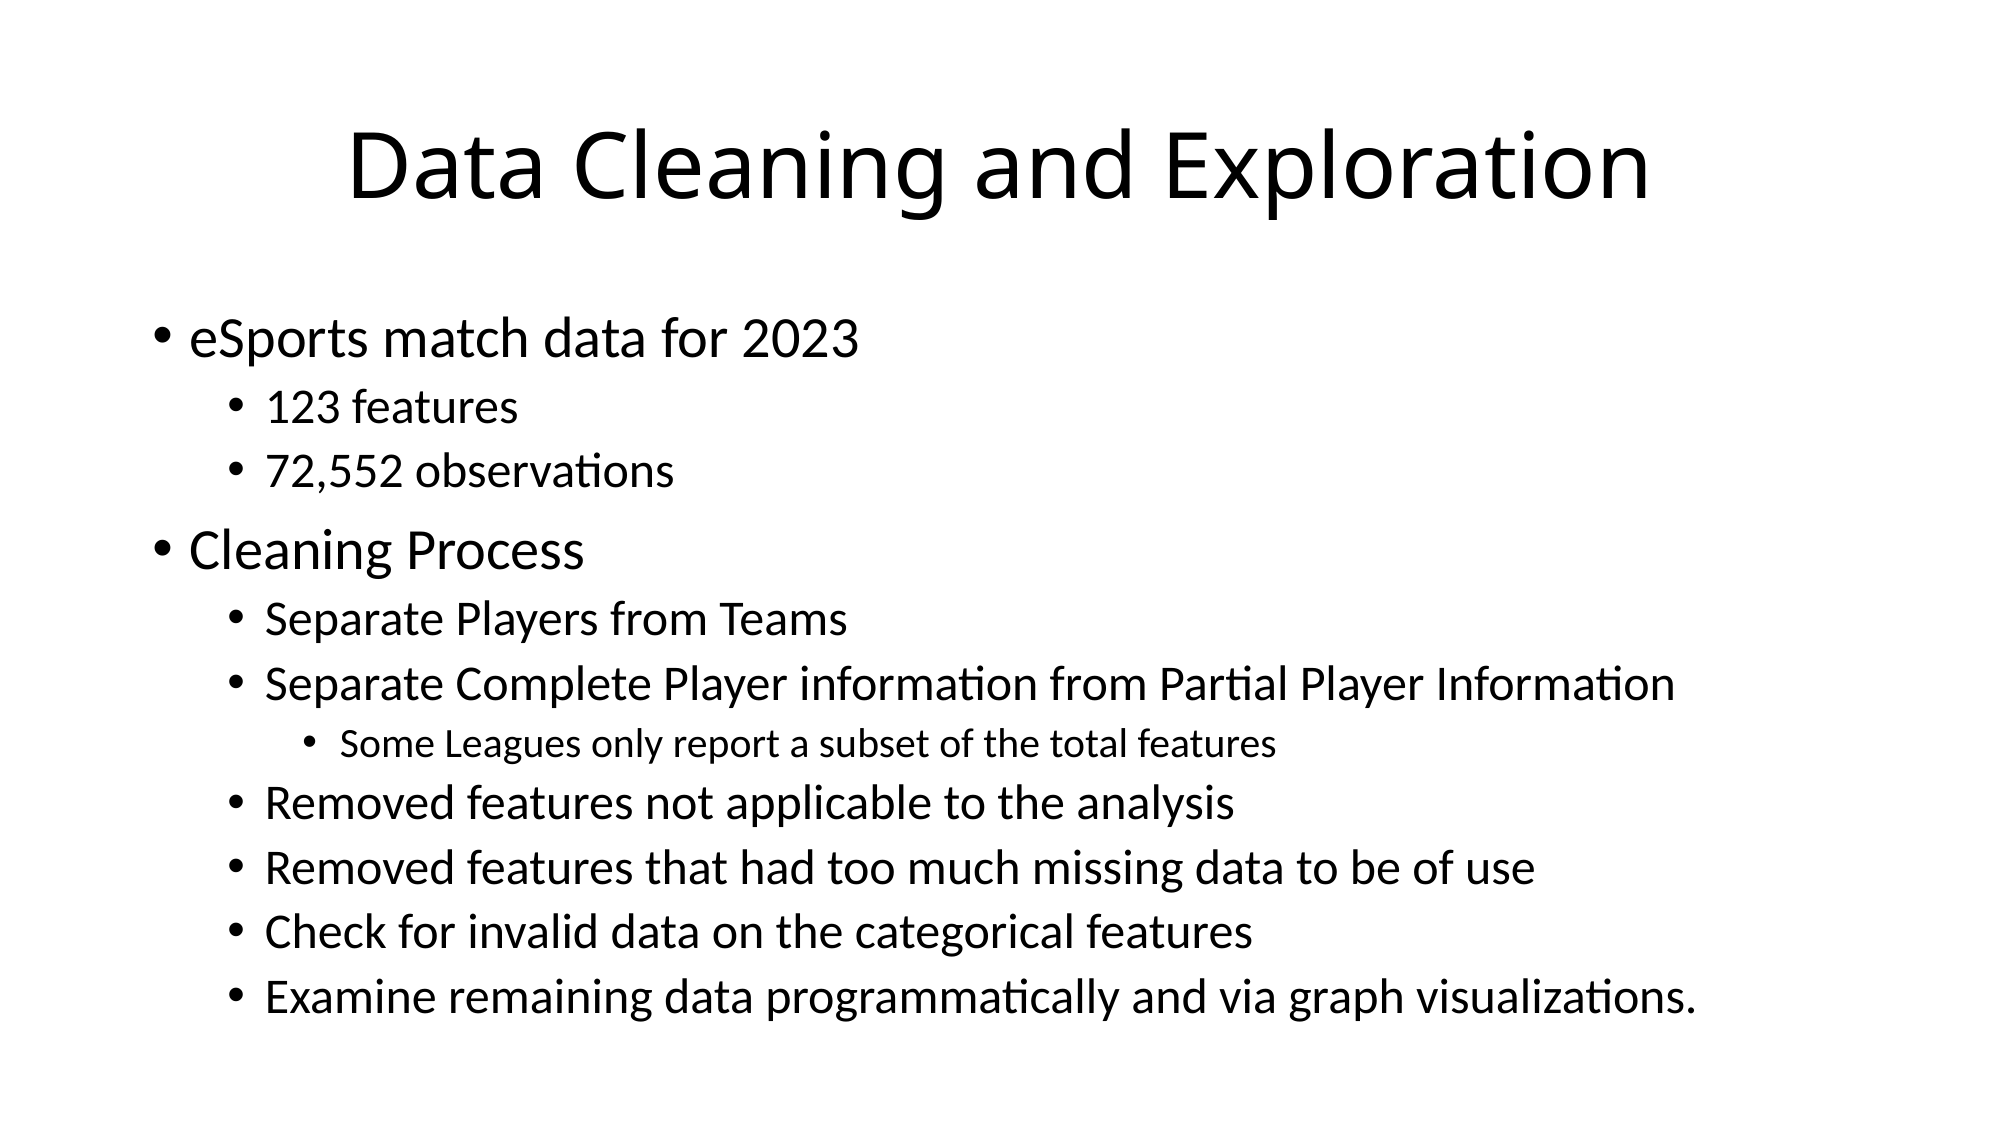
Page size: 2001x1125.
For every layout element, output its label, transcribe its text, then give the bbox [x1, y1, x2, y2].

list eSports match data for 2023 123 features 72,552 observations Cleaning Process Separate Players from Teams Separate Complete Player information from Partial Player Information Some Leagues only report a subset of the total features Removed features not applicable to the analysis Removed features that had too much missing data to be of use Check for invalid data on the categorical features Examine remaining data programmatically and via graph visualizations. [137, 299, 1863, 1054]
title Data Cleaning and Exploration [137, 59, 1863, 278]
